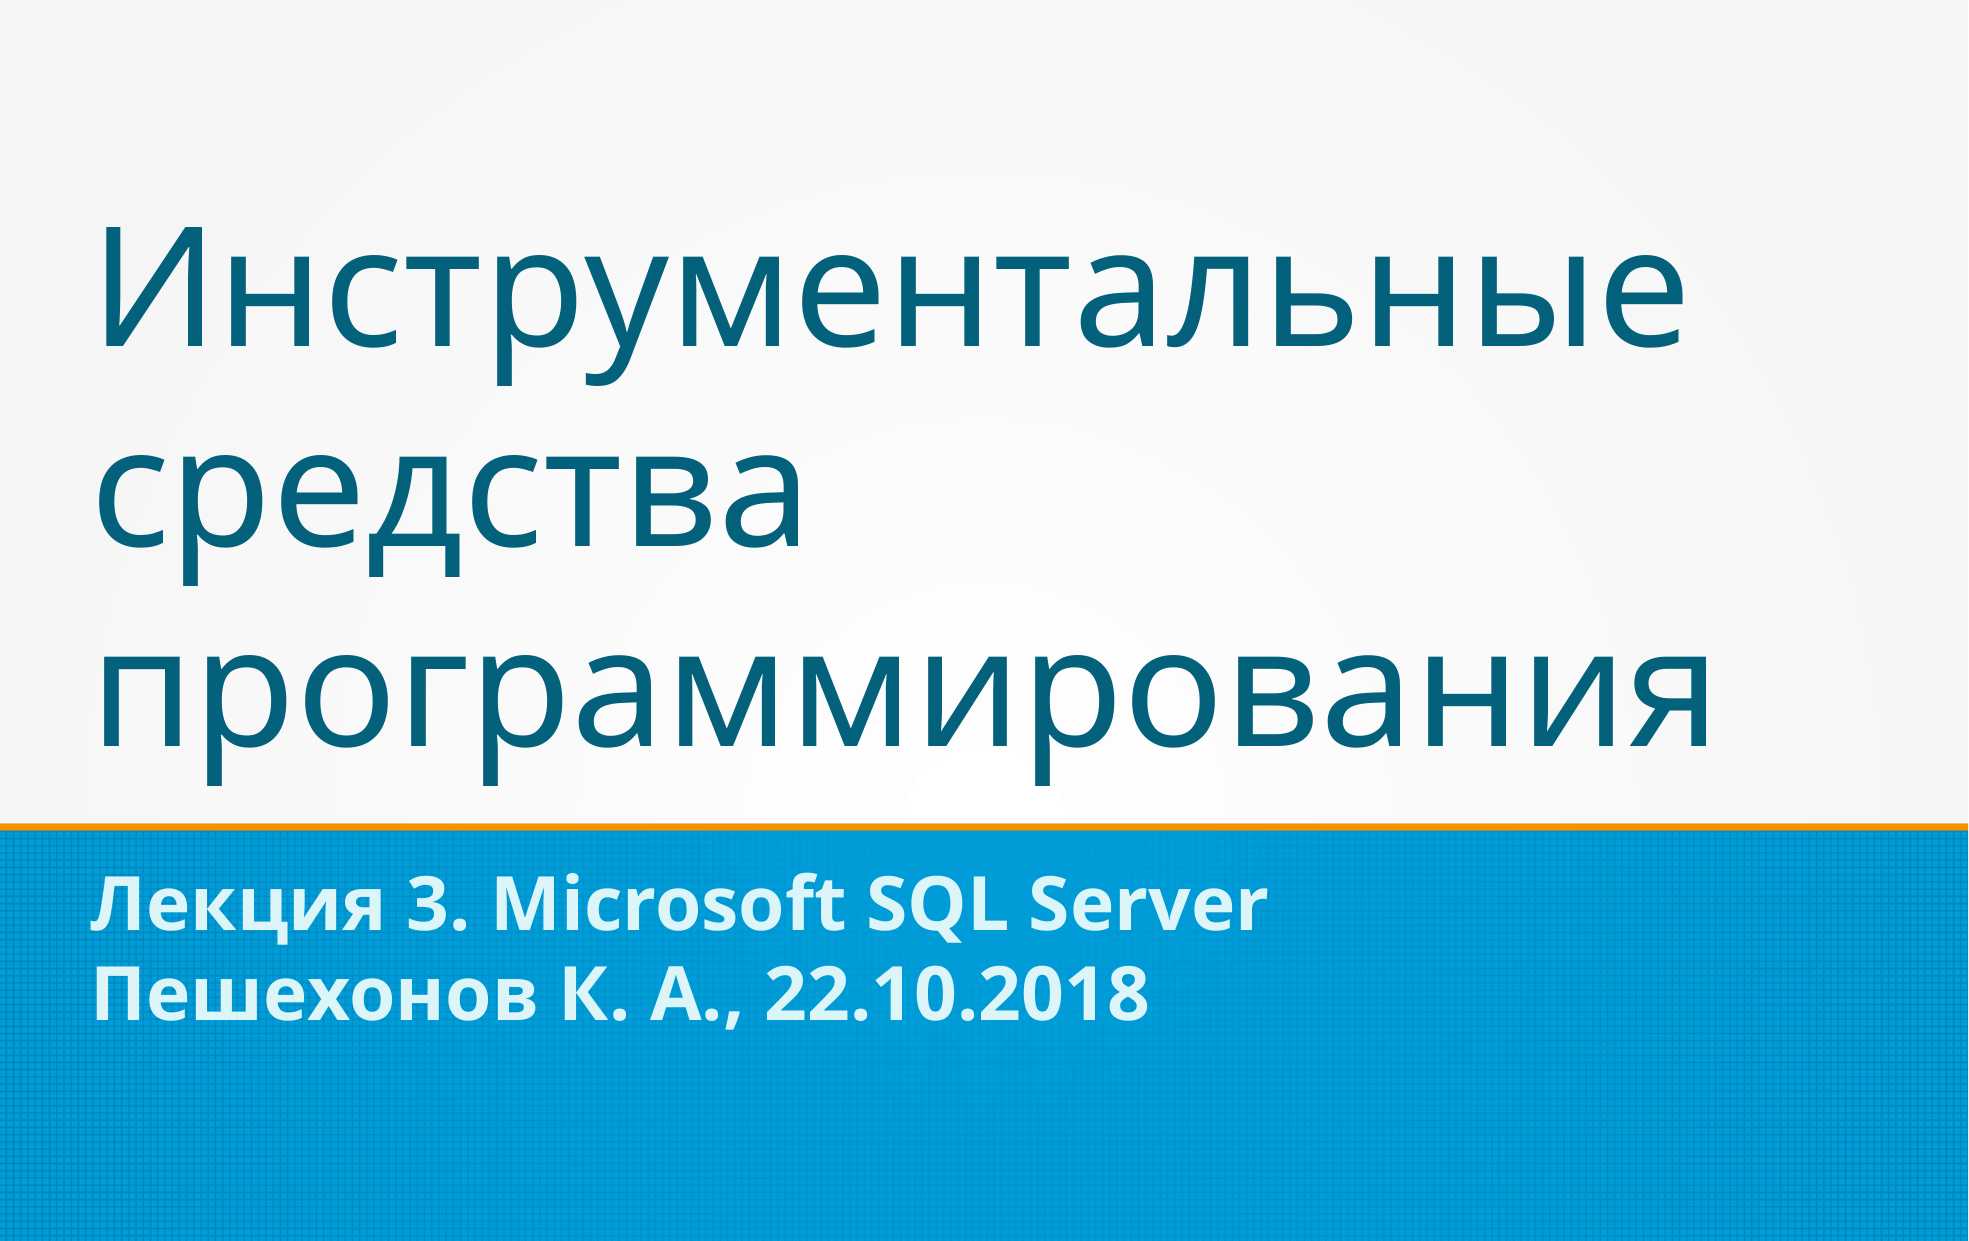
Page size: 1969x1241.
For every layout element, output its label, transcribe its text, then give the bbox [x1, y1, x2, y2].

text_box Инструментальные средства программирования [89, 49, 1862, 780]
text_box Лекция 3. Microsoft SQL Server Пешехонов К. А., 22.10.2018 [90, 855, 1861, 1110]
picture [0, 0, 1969, 830]
